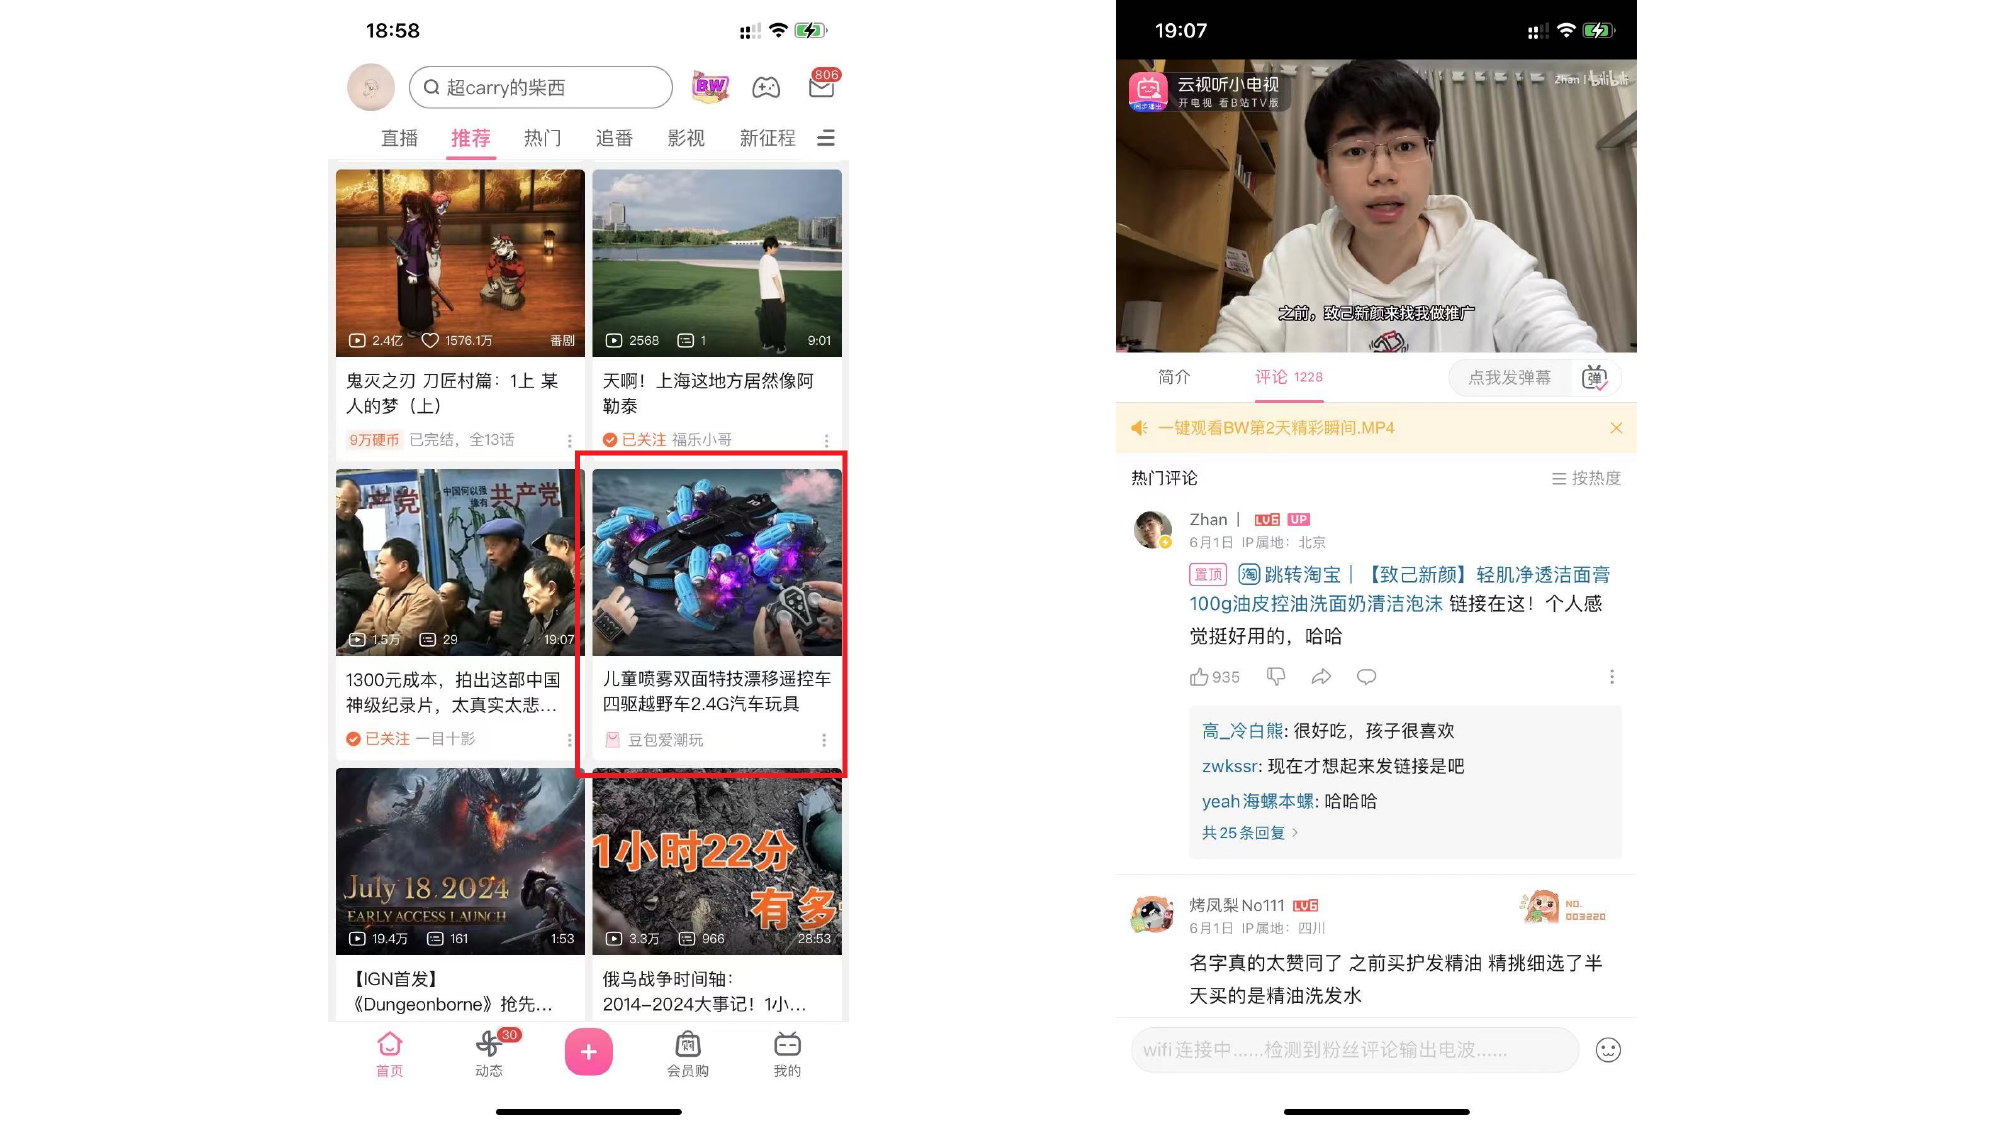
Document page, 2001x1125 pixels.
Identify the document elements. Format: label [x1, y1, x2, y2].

picture [1116, 0, 1637, 1125]
picture [328, 0, 849, 1125]
